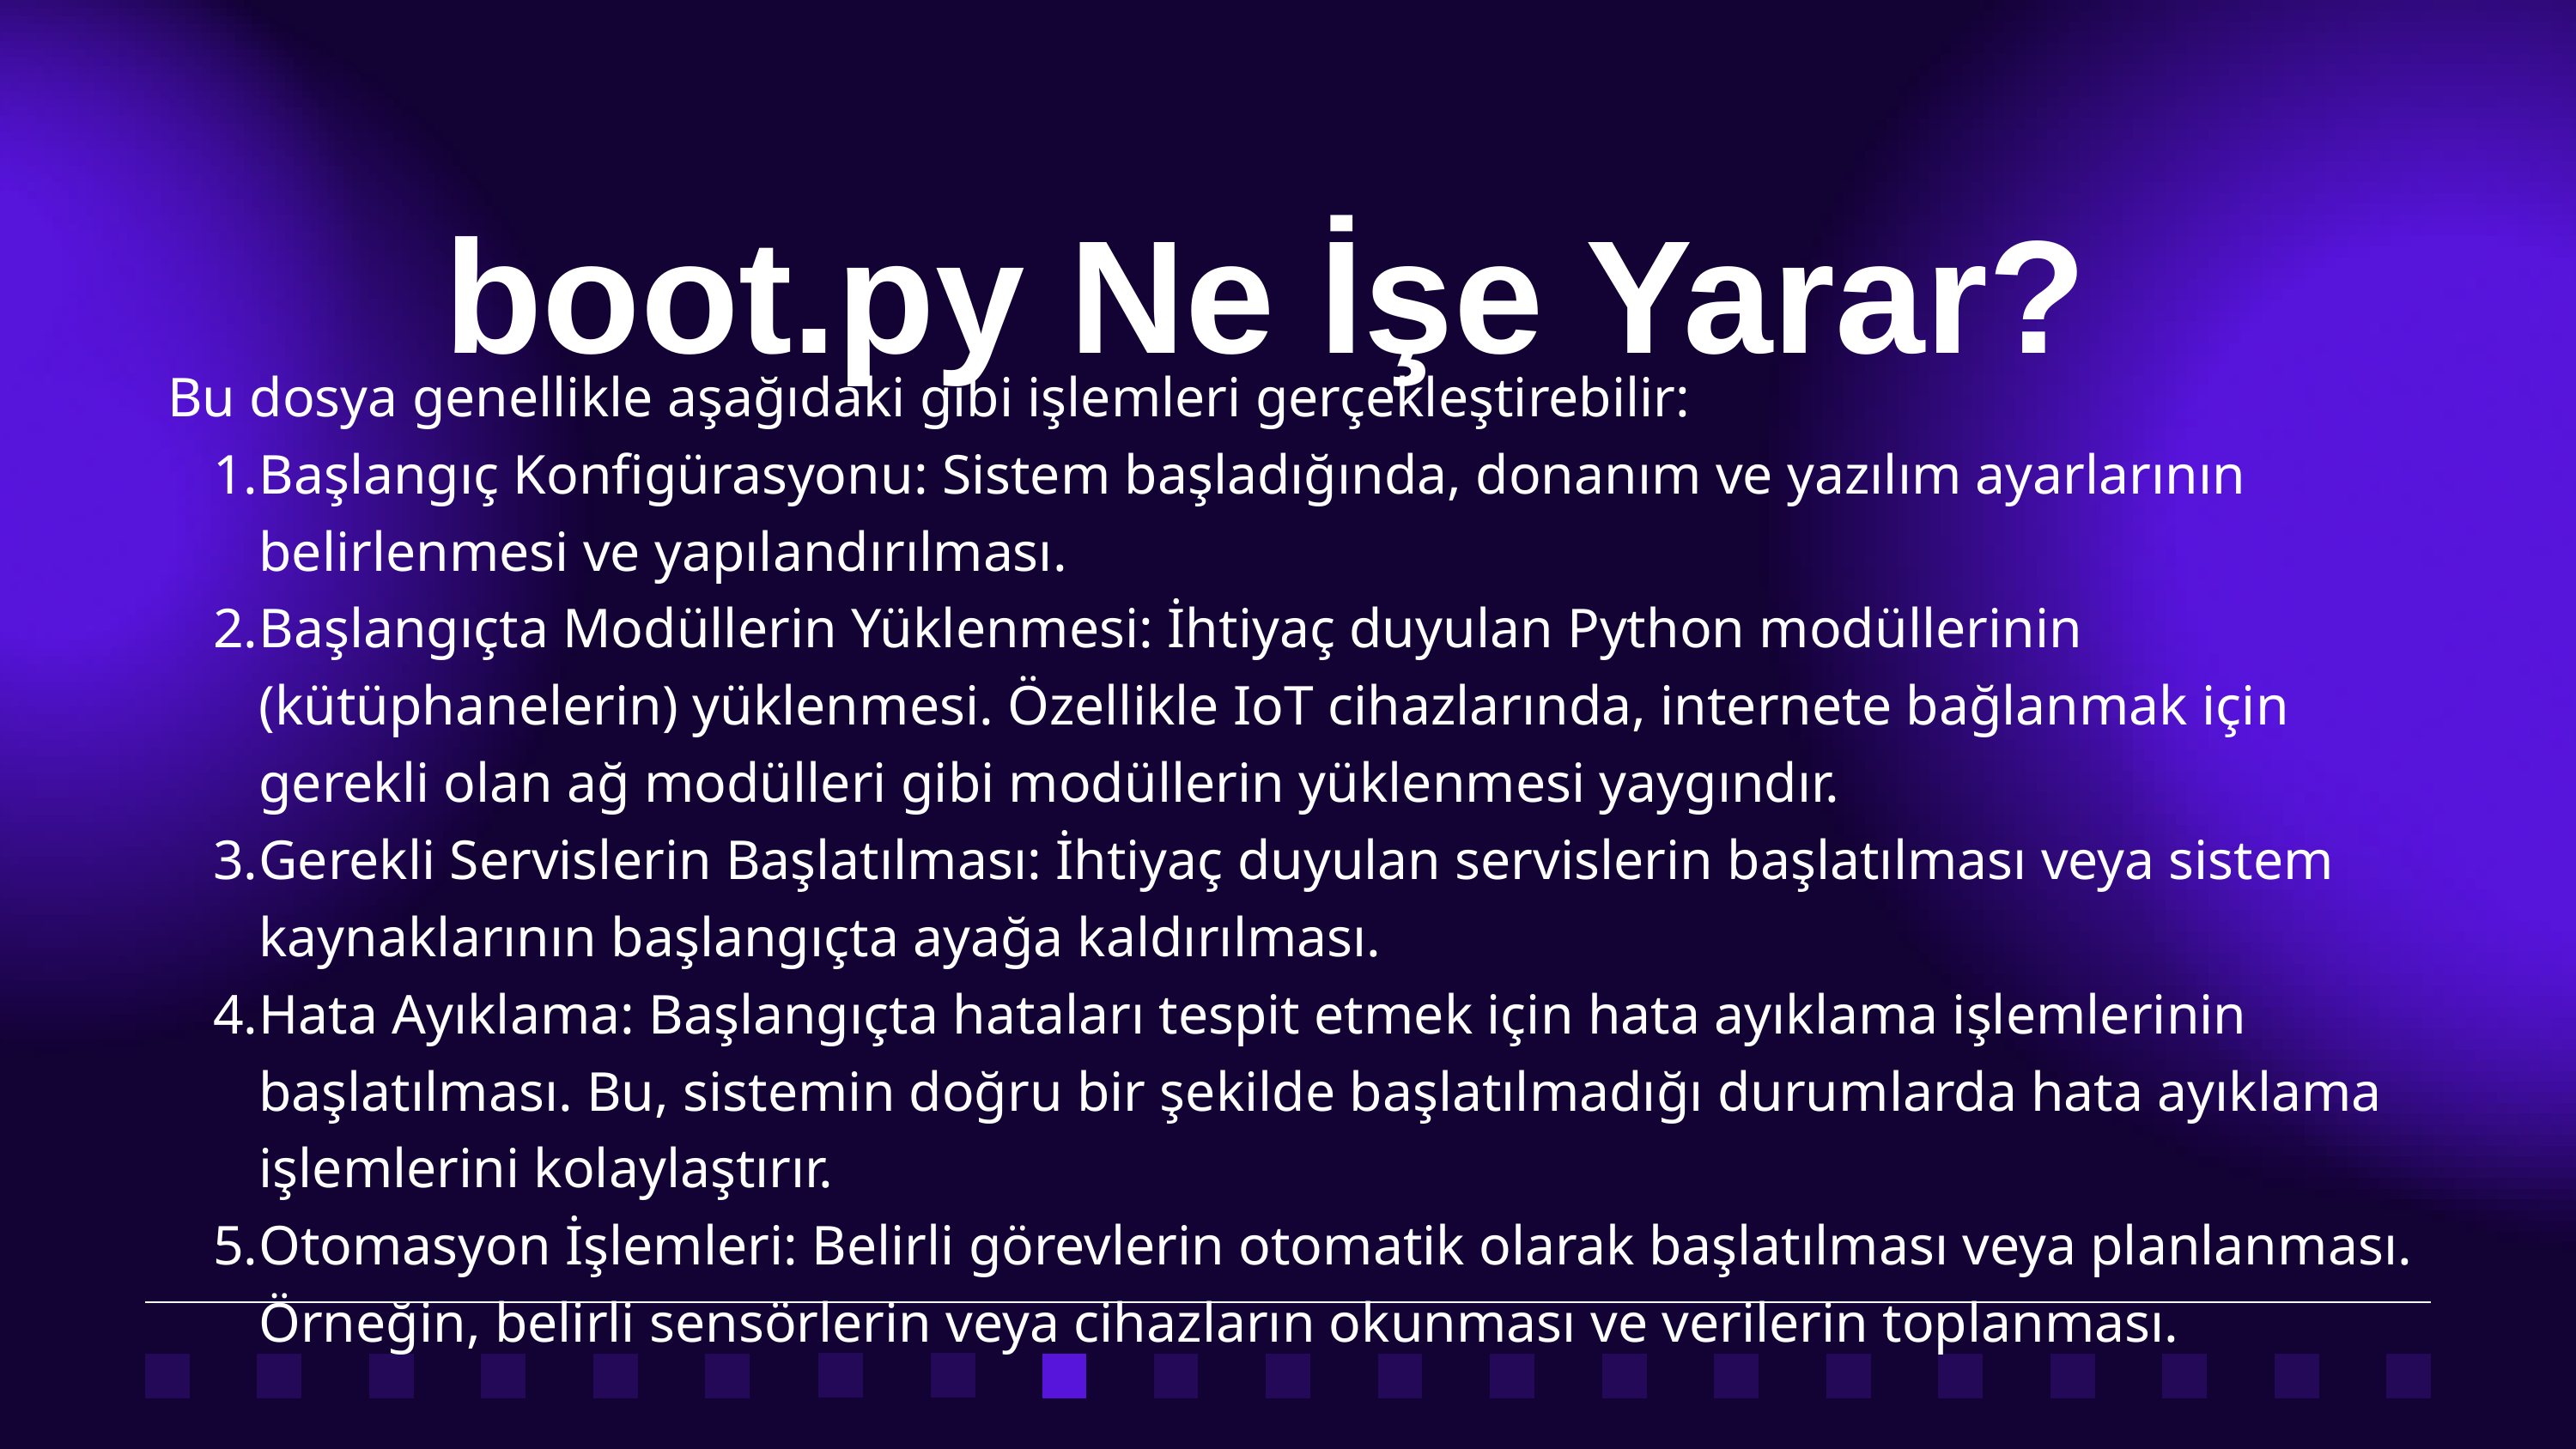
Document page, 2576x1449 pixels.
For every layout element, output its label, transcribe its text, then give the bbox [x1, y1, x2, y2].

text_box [145, 1353, 191, 1398]
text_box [1713, 1353, 1759, 1398]
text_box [1042, 1353, 1087, 1398]
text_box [1153, 1353, 1199, 1398]
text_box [257, 1353, 302, 1398]
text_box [930, 1352, 975, 1398]
text_box [1759, 0, 2576, 1253]
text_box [1938, 1353, 1984, 1398]
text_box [1377, 1353, 1423, 1398]
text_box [481, 1353, 526, 1398]
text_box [2386, 1353, 2432, 1398]
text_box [2274, 1353, 2319, 1398]
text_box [1601, 1353, 1647, 1398]
text_box Bu dosya genellikle aşağıdaki gibi işlemleri gerçekleştirebilir: Başlangıç Konfigürasyonu: Sistem başladığında, donanım ve yazılım ayarlarının belirlenmesi ve yapılandırılması. Başlangıçta Modüllerin Yüklenmesi: İhtiyaç duyulan Python modüllerinin (kütüphanelerin) yüklenmesi. Özellikle IoT cihazlarında, internete bağlanmak için gerekli olan ağ modülleri gibi modüllerin yüklenmesi yaygındır. Gerekli Servislerin Başlatılması: İhtiyaç duyulan servislerin başlatılması veya sistem kaynaklarının başlangıçta ayağa kaldırılması. Hata Ayıklama: Başlangıçta hataları tespit etmek için hata ayıklama işlemlerinin başlatılması. Bu, sistemin doğru bir şekilde başlatılmadığı durumlarda hata ayıklama işlemlerini kolaylaştırır. Otomasyon İşlemleri: Belirli görevlerin otomatik olarak başlatılması veya planlanması. Örneğin, belirli sensörlerin veya cihazların okunması ve verilerin toplanması. [167, 1311, 2432, 1431]
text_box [2050, 1353, 2095, 1398]
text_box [817, 1352, 864, 1398]
text_box Bu dosya genellikle aşağıdaki gibi işlemleri gerçekleştirebilir: Başlangıç Konfigürasyonu: Sistem başladığında, donanım ve yazılım ayarlarının belirlenmesi ve yapılandırılması. Başlangıçta Modüllerin Yüklenmesi: İhtiyaç duyulan Python modüllerinin (kütüphanelerin) yüklenmesi. Özellikle IoT cihazlarında, internete bağlanmak için gerekli olan ağ modülleri gibi modüllerin yüklenmesi yaygındır. Gerekli Servislerin Başlatılması: İhtiyaç duyulan servislerin başlatılması veya sistem kaynaklarının başlangıçta ayağa kaldırılması. Hata Ayıklama: Başlangıçta hataları tespit etmek için hata ayıklama işlemlerinin başlatılması. Bu, sistemin doğru bir şekilde başlatılmadığı durumlarda hata ayıklama işlemlerini kolaylaştırır. Otomasyon İşlemleri: Belirli görevlerin otomatik olarak başlatılması veya planlanması. Örneğin, belirli sensörlerin veya cihazların okunması ve verilerin toplanması. [167, 349, 2432, 1301]
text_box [1826, 1353, 1871, 1398]
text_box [1265, 1353, 1311, 1398]
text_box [2162, 1353, 2208, 1398]
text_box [592, 1353, 638, 1398]
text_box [368, 1353, 414, 1398]
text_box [1489, 1353, 1535, 1398]
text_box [705, 1353, 750, 1398]
text_box boot.py Ne İşe Yarar? [216, 116, 2360, 349]
text_box [0, 0, 593, 1056]
